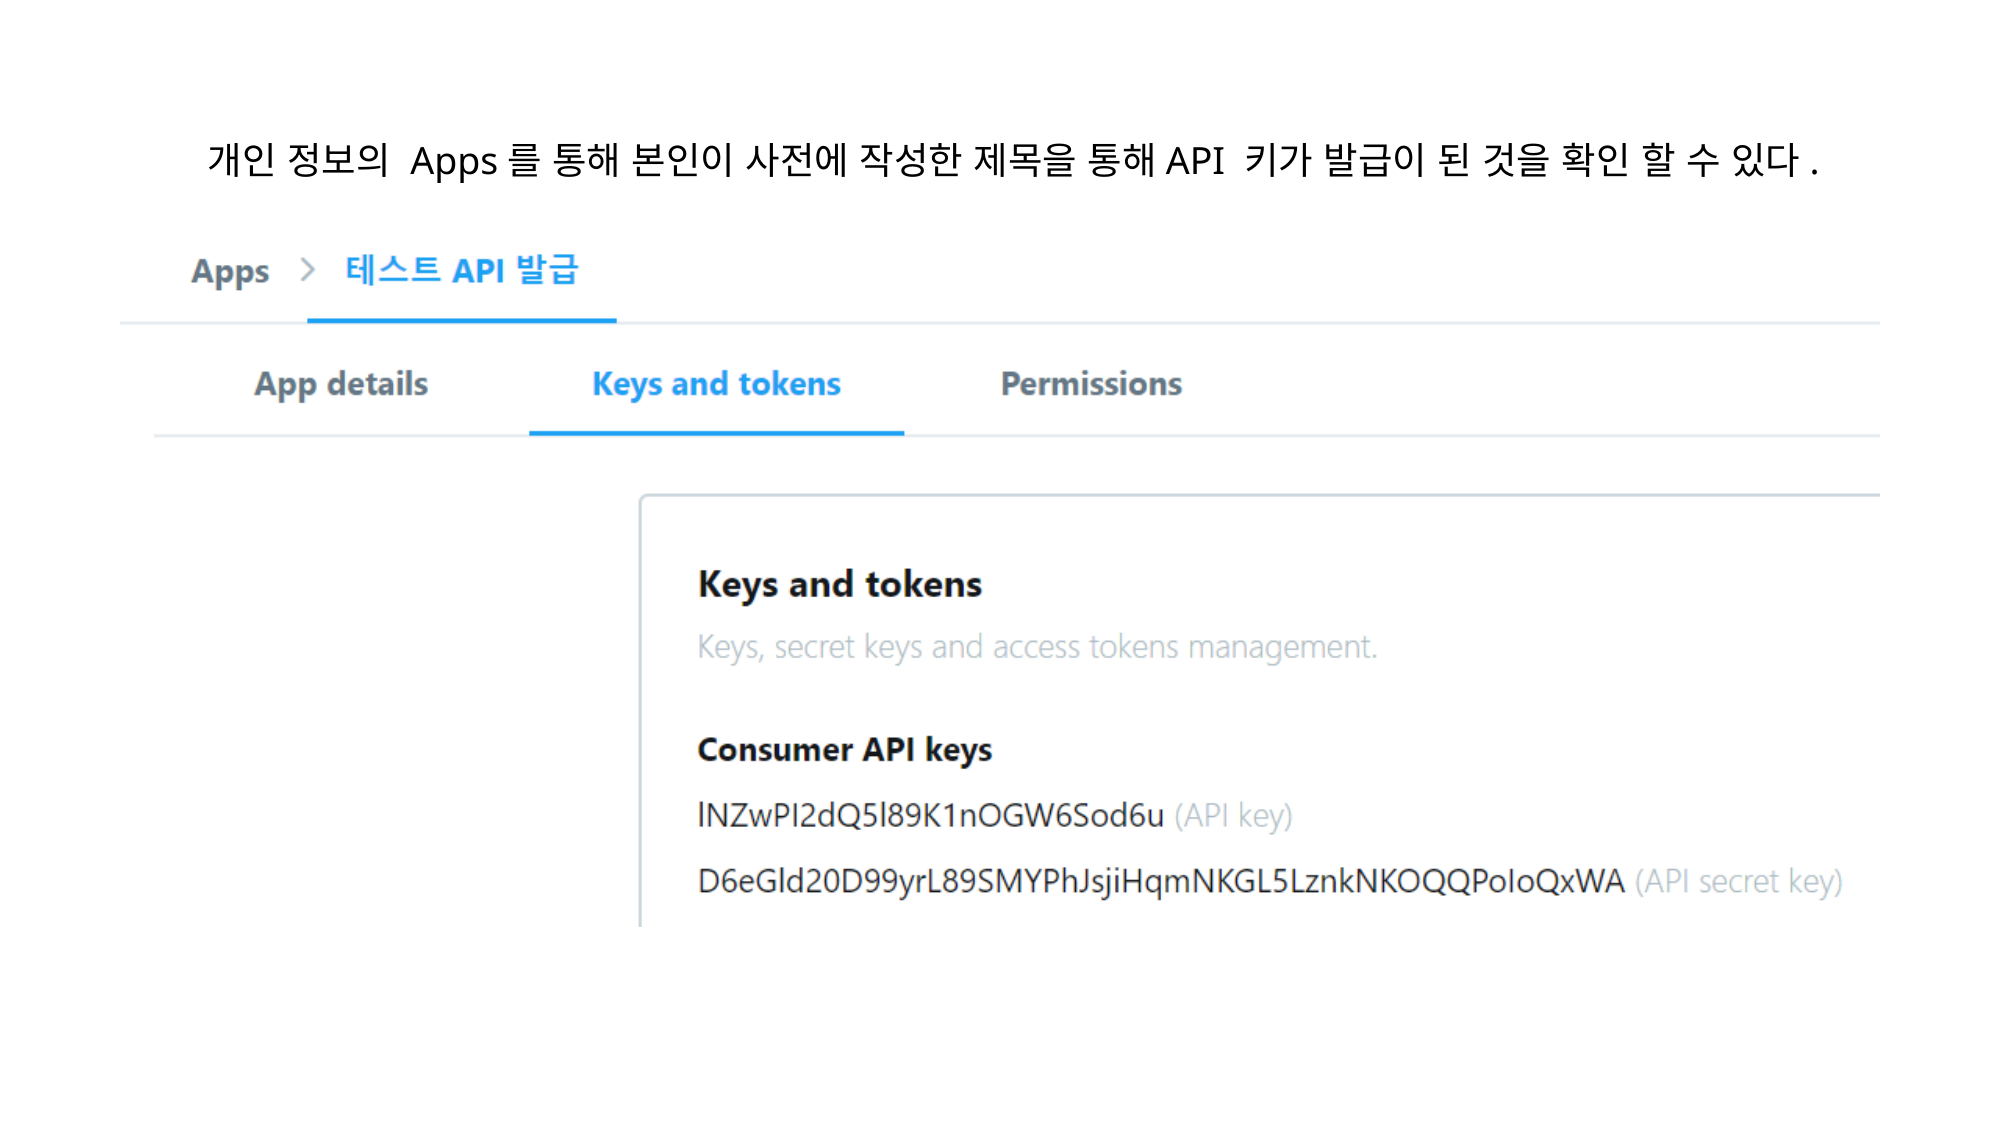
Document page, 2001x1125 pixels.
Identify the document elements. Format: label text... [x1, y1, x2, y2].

picture [120, 239, 1880, 927]
text_box 개인 정보의 Apps를 통해 본인이 사전에 작성한 제목을 통해API 키가 발급이 된 것을 확인 할 수 있다. [193, 129, 1835, 190]
